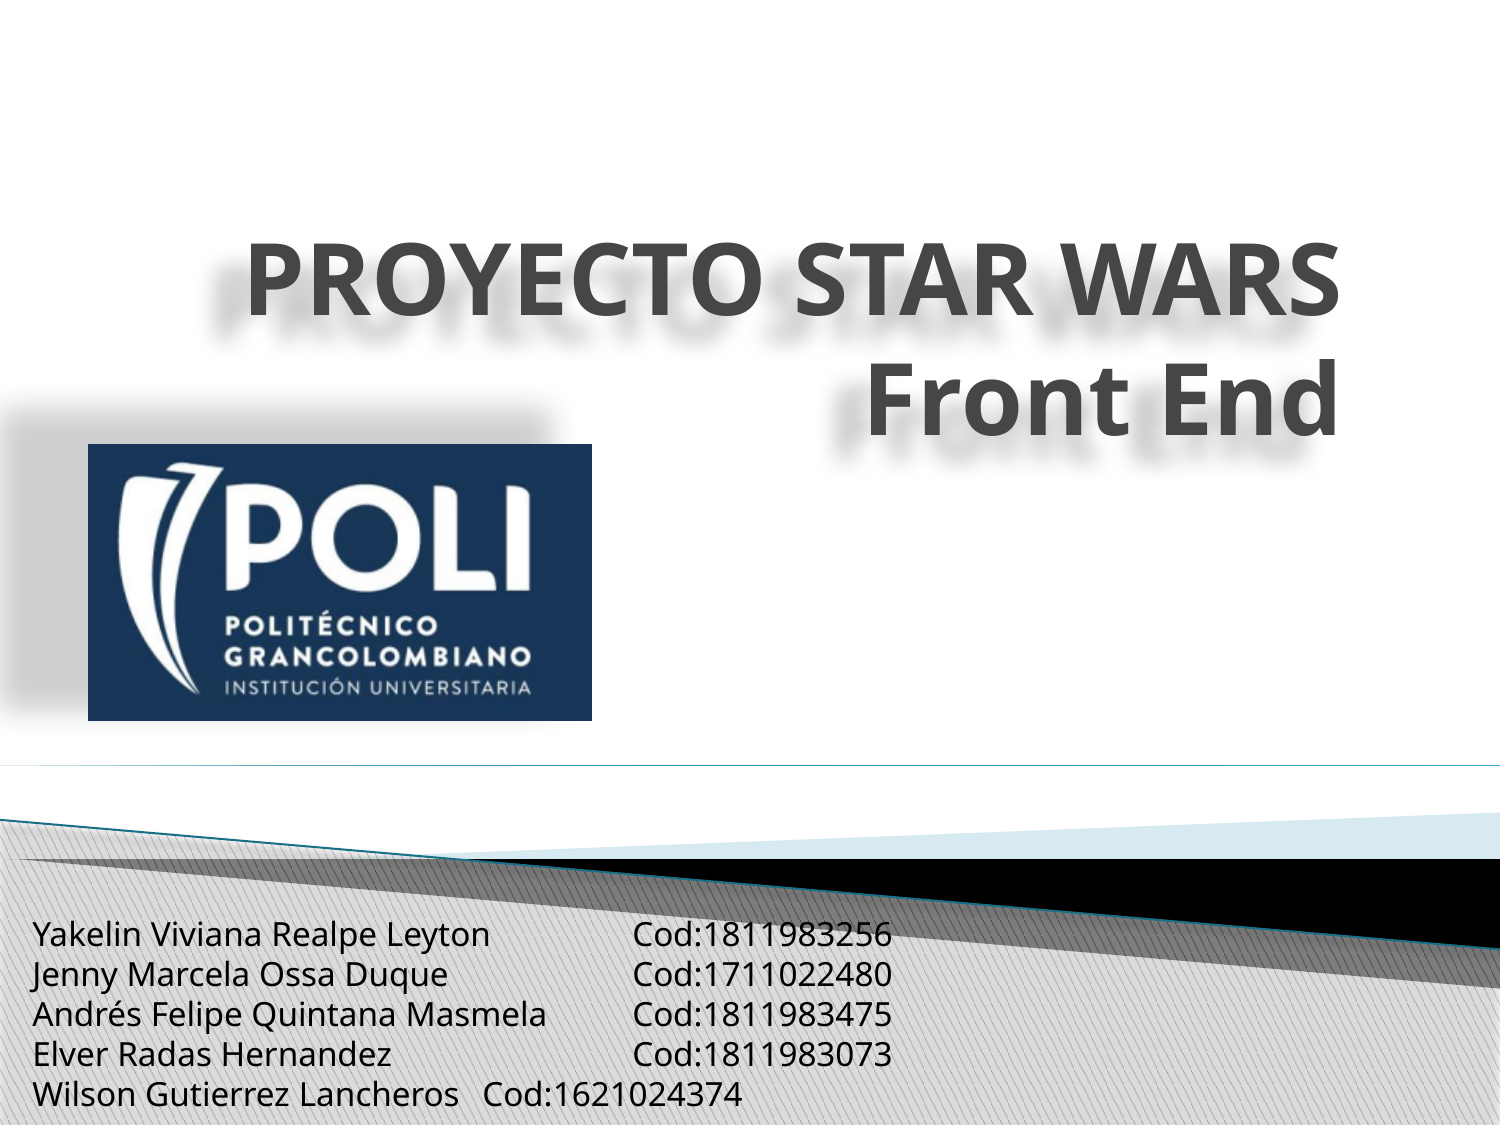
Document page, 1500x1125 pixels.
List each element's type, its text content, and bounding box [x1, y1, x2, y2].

text_box Yakelin Viviana Realpe Leyton Cod:1811983256 Jenny Marcela Ossa Duque Cod:1711022480 Andrés Felipe Quintana Masmela Cod:1811983475 Elver Radas Hernandez Cod:1811983073 Wilson Gutierrez Lancheros Cod:1621024374 [17, 906, 1046, 1121]
picture [88, 444, 592, 722]
picture [5, 859, 974, 906]
title PROYECTO STAR WARS Front End [218, 135, 1359, 583]
picture [1046, 912, 1500, 989]
